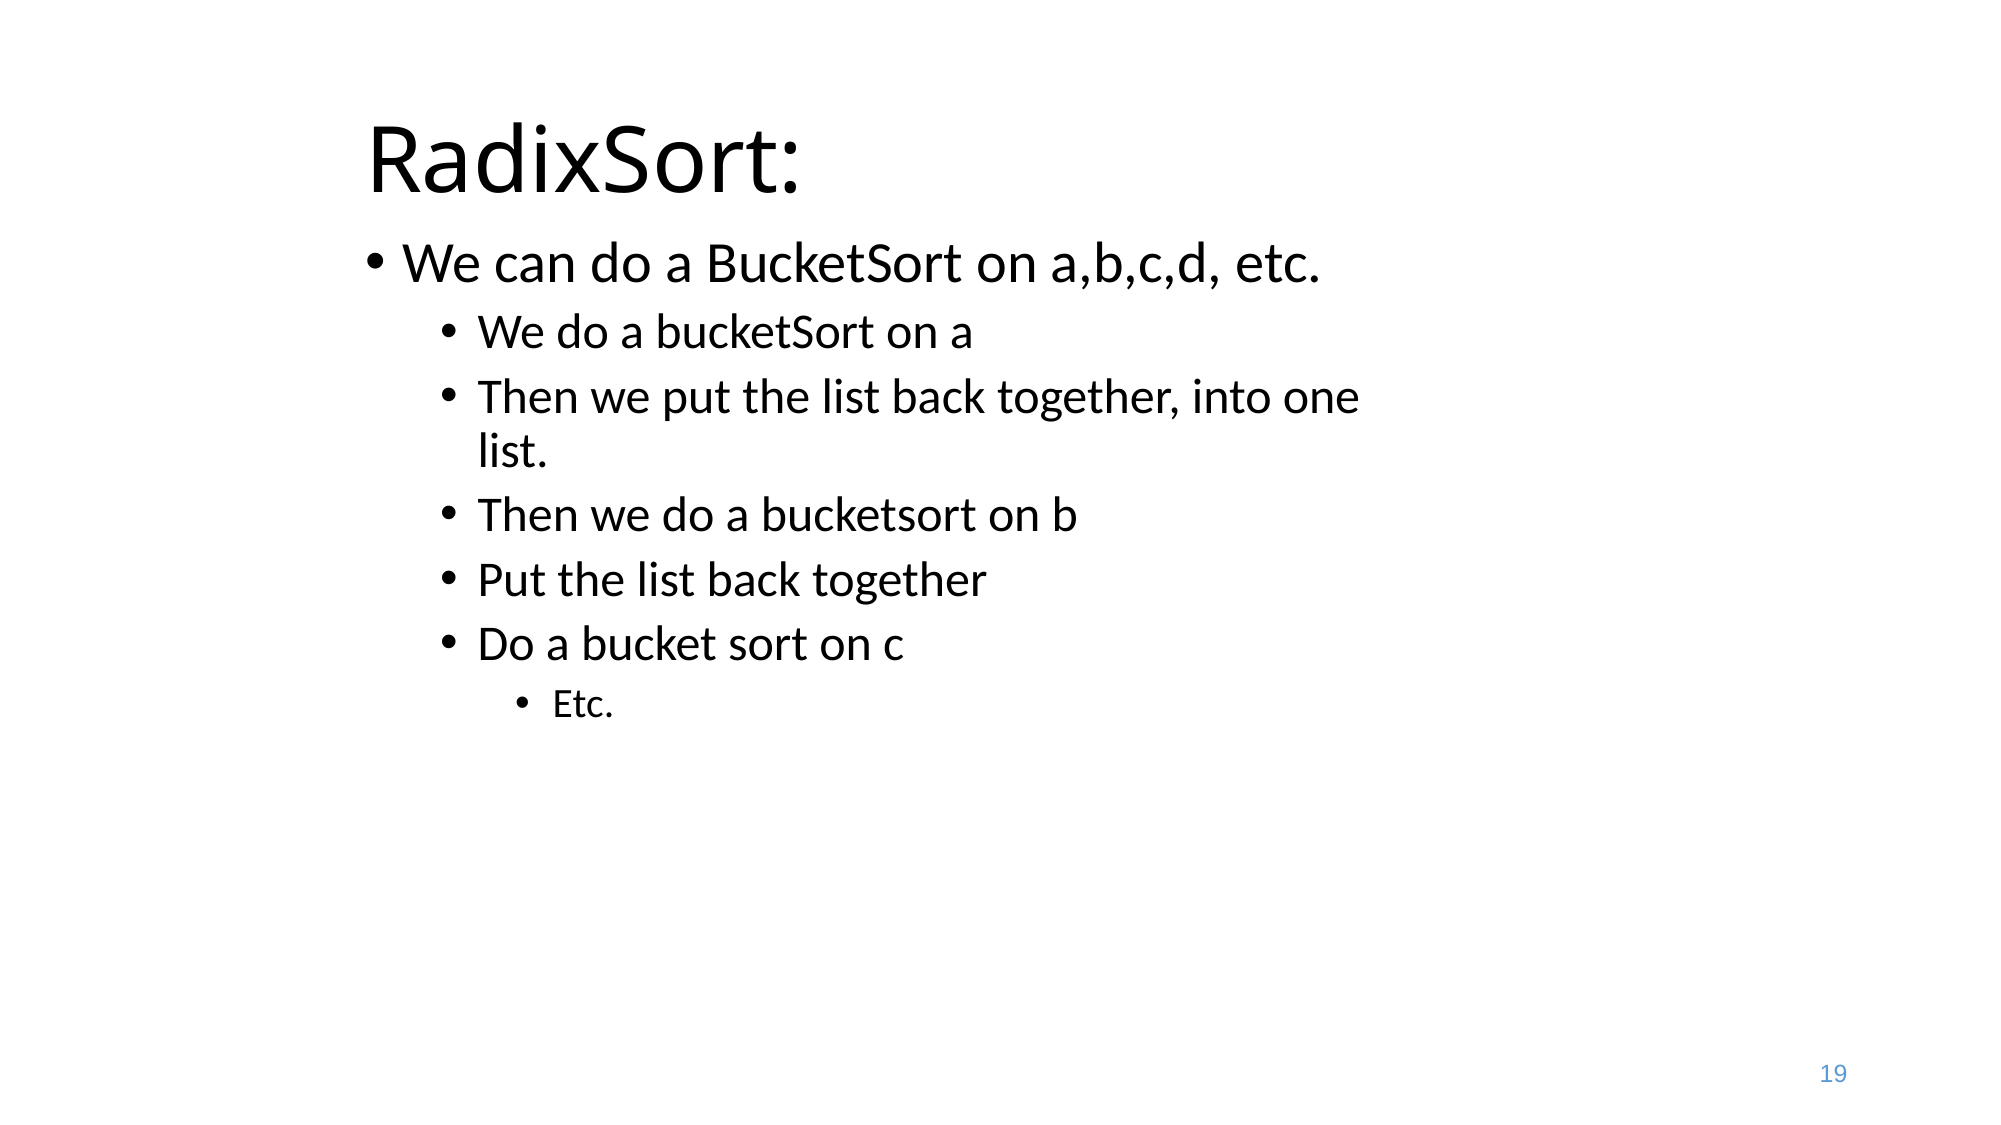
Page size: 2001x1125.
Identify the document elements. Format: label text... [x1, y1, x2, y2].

list We can do a BucketSort on a,b,c,d, etc. We do a bucketSort on a Then we put the list back together, into one list. Then we do a bucketsort on b Put the list back together Do a bucket sort on c Etc. [350, 224, 1392, 992]
title RadixSort: [350, 99, 1392, 224]
slide_number 19 [1412, 1042, 1863, 1103]
